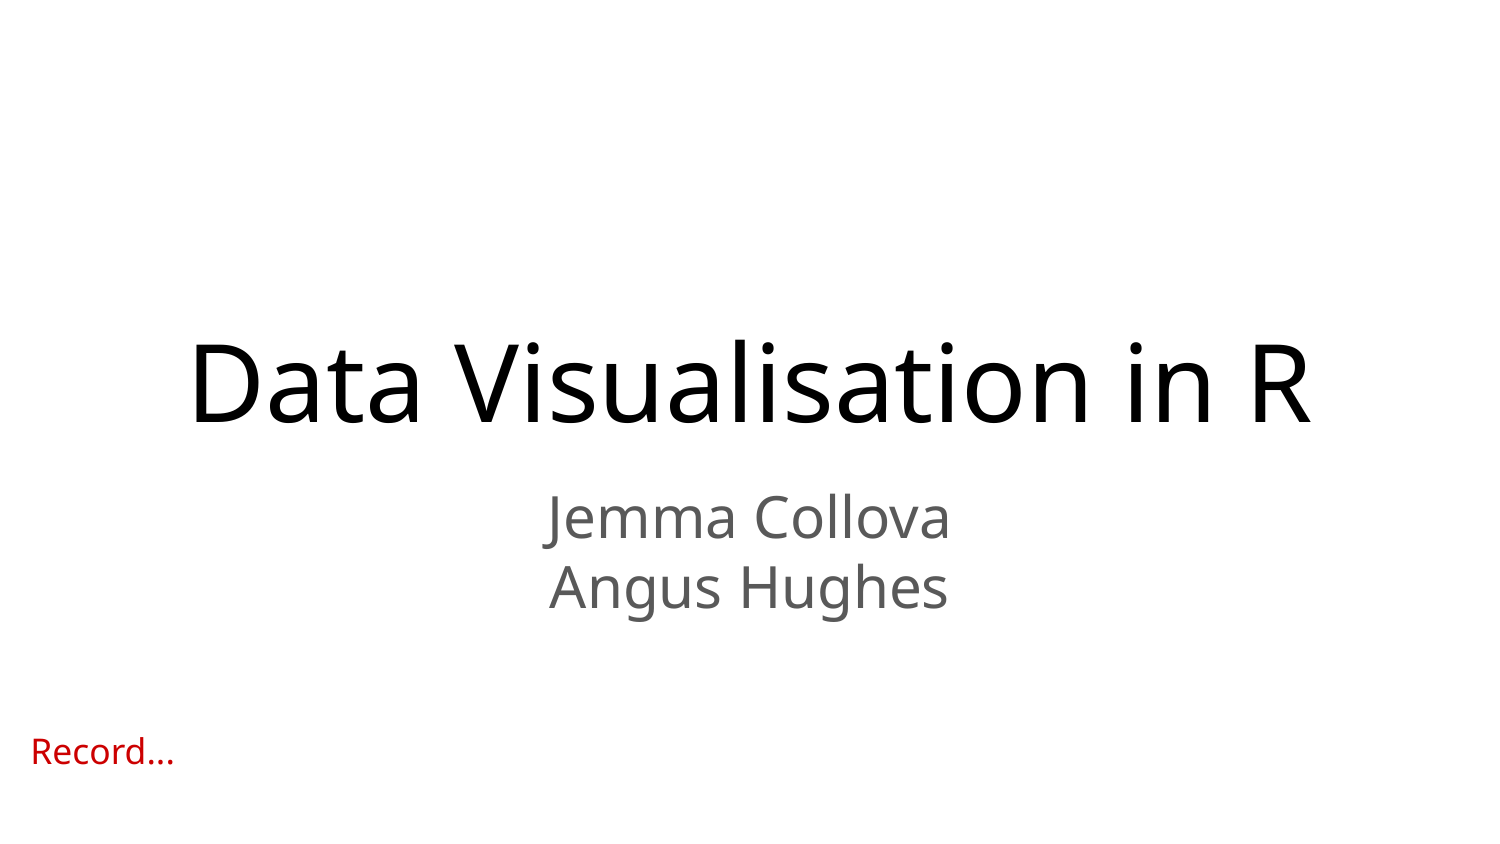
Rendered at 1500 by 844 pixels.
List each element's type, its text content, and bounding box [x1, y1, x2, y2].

title Data Visualisation in R [51, 122, 1449, 459]
subtitle Jemma Collova Angus Hughes [51, 464, 1449, 595]
subtitle Record... [0, 713, 206, 844]
